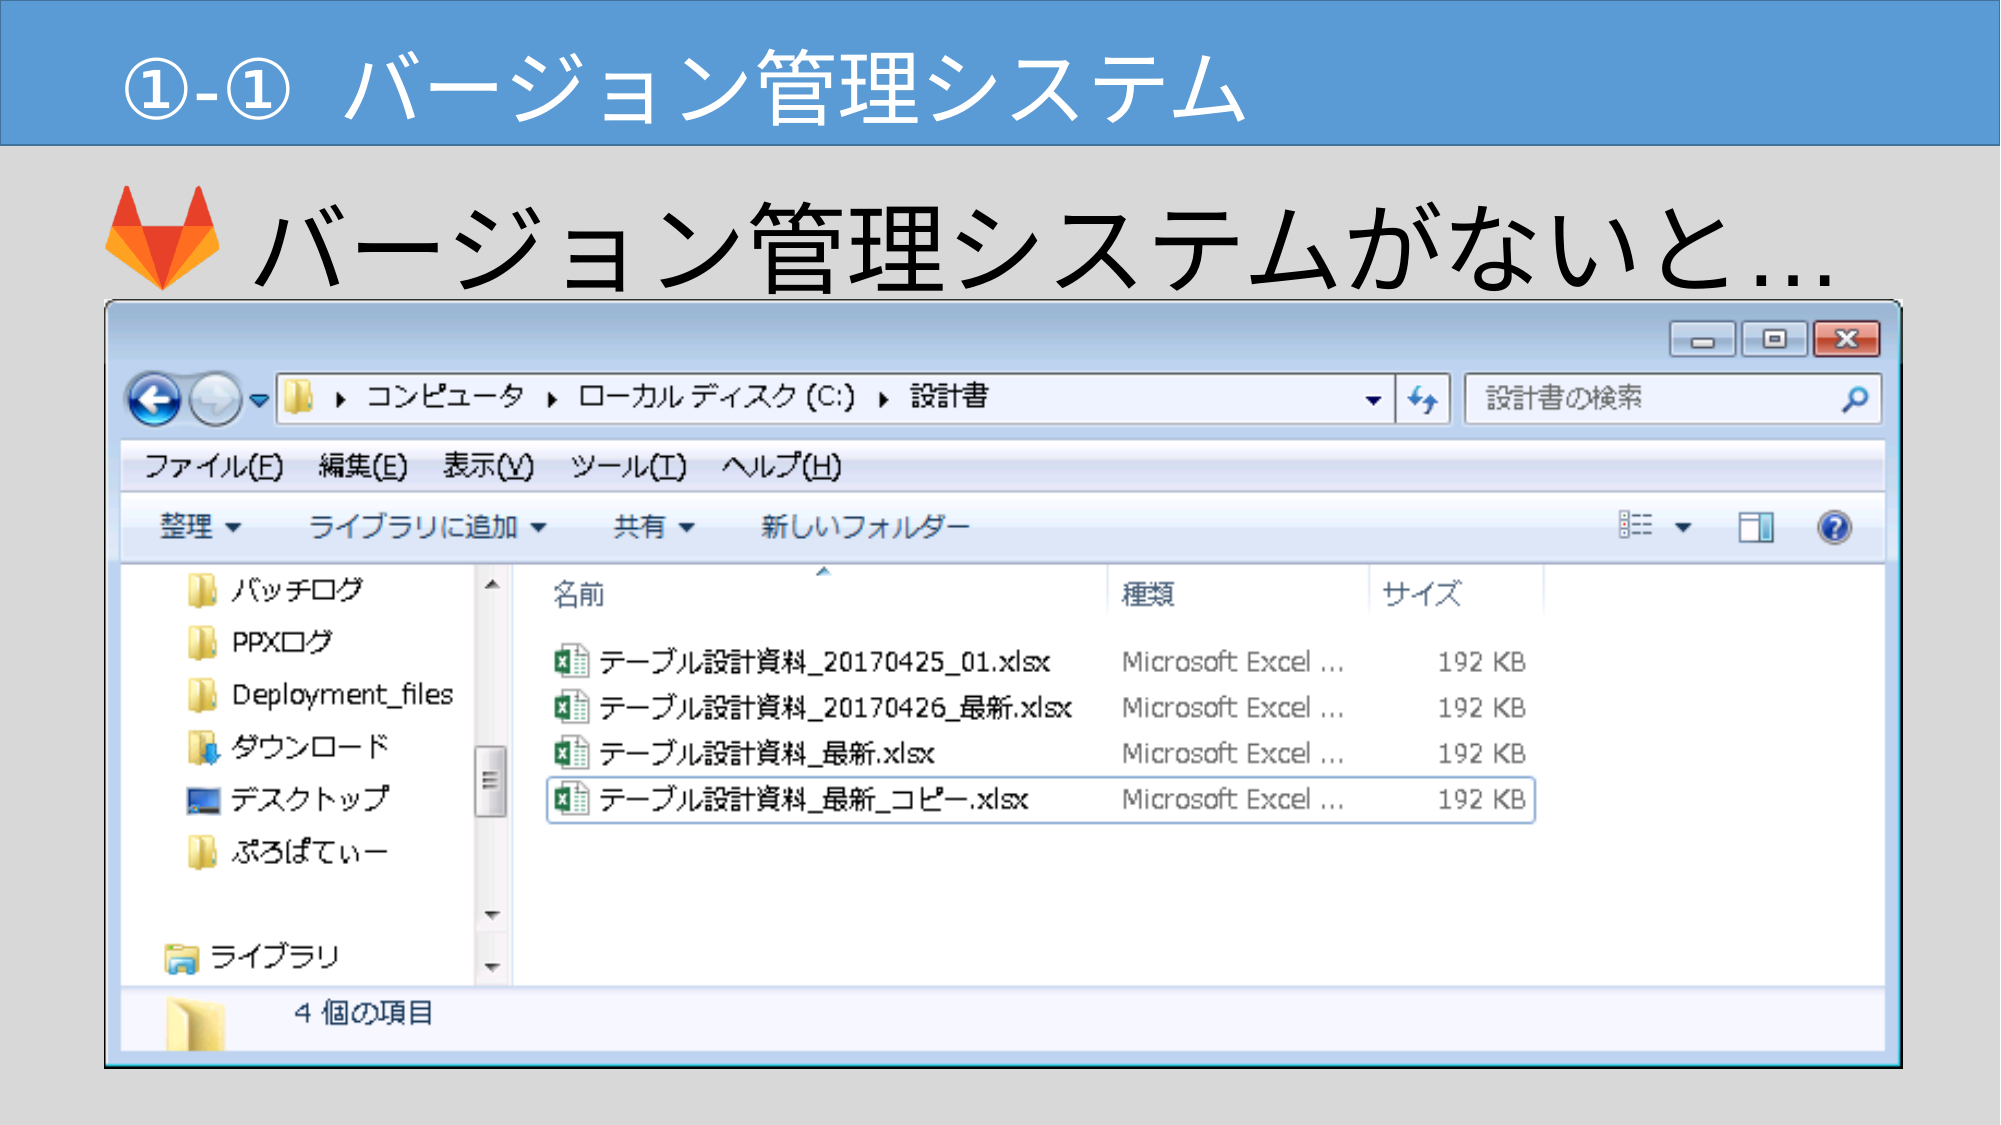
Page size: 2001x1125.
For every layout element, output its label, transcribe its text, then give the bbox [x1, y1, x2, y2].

text_box ①-① バージョン管理システム [104, 28, 1927, 145]
picture [103, 180, 1903, 1069]
text_box バージョン管理システムがないと… [233, 178, 1927, 316]
text_box [0, 0, 2000, 145]
